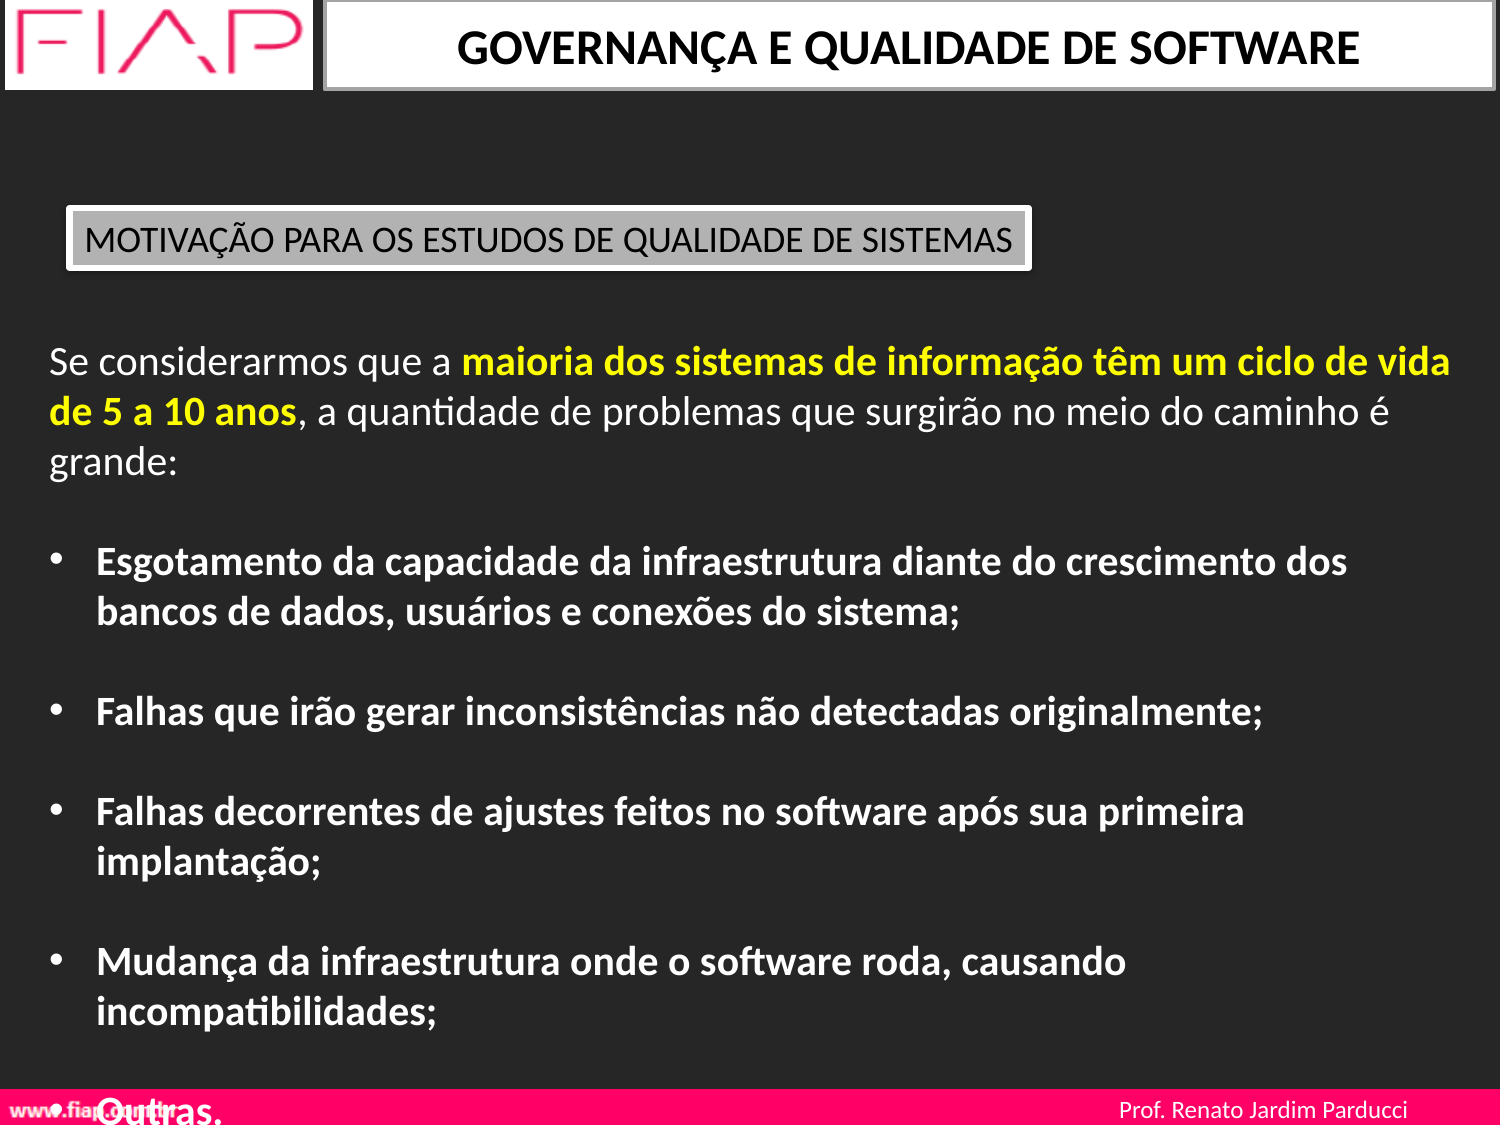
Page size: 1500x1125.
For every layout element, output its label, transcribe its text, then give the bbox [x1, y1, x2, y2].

text_box MOTIVAÇÃO PARA OS ESTUDOS DE QUALIDADE DE SISTEMAS [66, 205, 1032, 271]
text_box Se considerarmos que a maioria dos sistemas de informação têm um ciclo de vida de 5 a 10 anos, a quantidade de problemas que surgirão no meio do caminho é grande: Esgotamento da capacidade da infraestrutura diante do crescimento dos bancos de dados, usuários e conexões do sistema; Falhas que irão gerar inconsistências não detectadas originalmente; Falhas decorrentes de ajustes feitos no software após sua primeira implantação; Mudança da infraestrutura onde o software roda, causando incompatibilidades; Outras. [34, 326, 1471, 1125]
